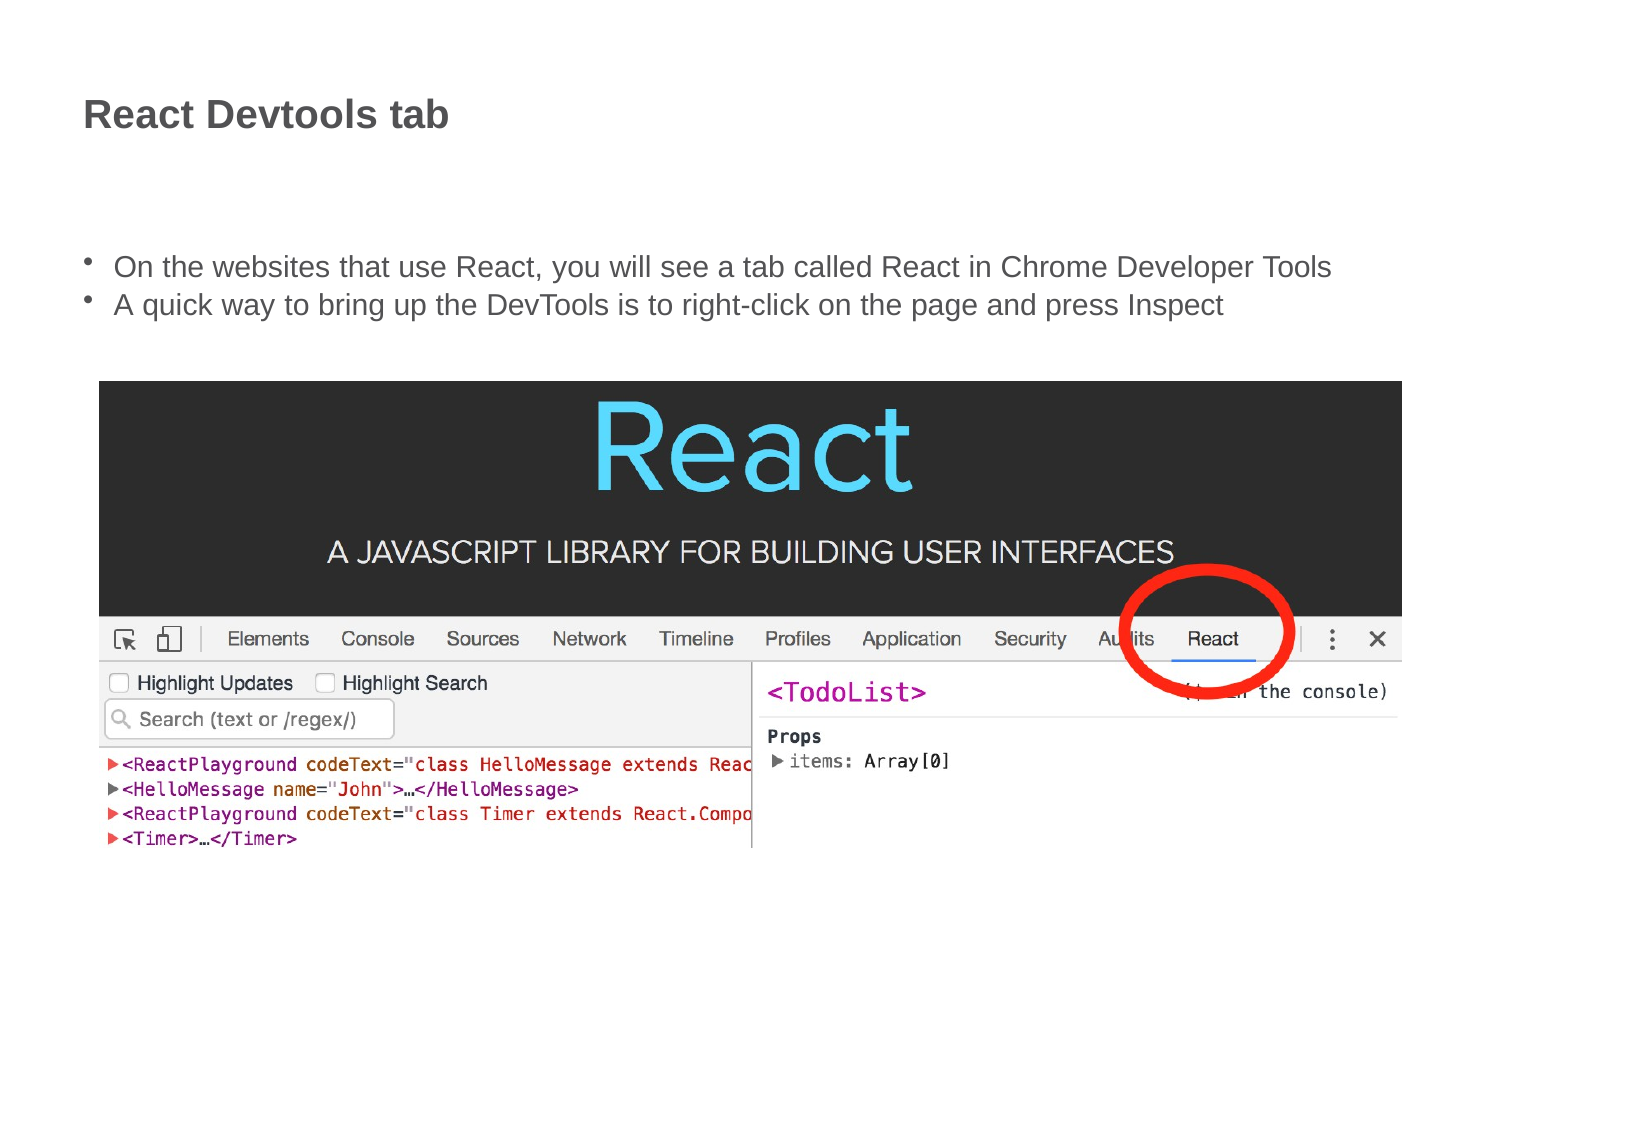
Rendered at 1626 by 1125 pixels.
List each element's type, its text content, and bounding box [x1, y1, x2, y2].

text_box On the websites that use React, you will see a tab called React in Chrome Developer Tools A quick way to bring up the DevTools is to right-click on the page and press Inspect [81, 245, 1346, 322]
title React Devtools tab [81, 86, 452, 245]
picture [99, 381, 1402, 848]
